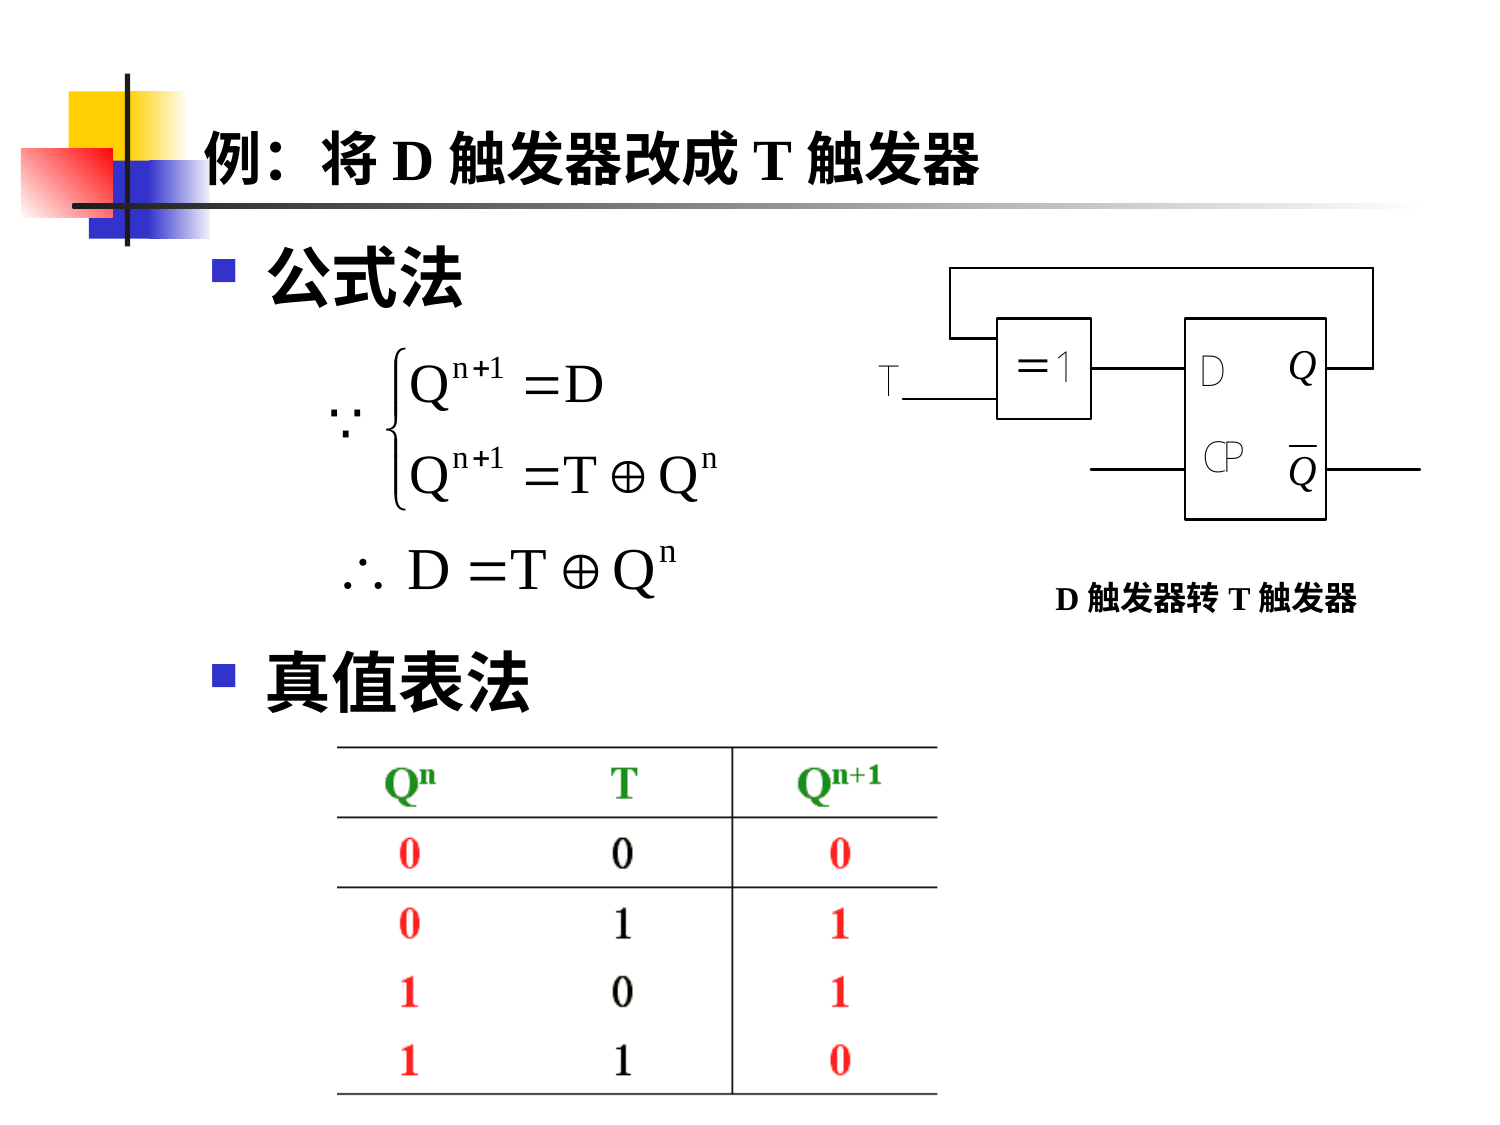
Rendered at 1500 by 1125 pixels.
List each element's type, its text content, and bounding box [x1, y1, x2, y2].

title 例：将D触发器改成T触发器 [188, 12, 1468, 200]
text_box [874, 262, 1426, 526]
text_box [337, 524, 688, 615]
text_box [328, 337, 733, 523]
text_box D触发器转T触发器 [1040, 569, 1373, 625]
list 公式法 [193, 212, 1163, 325]
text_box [193, 617, 1151, 1101]
